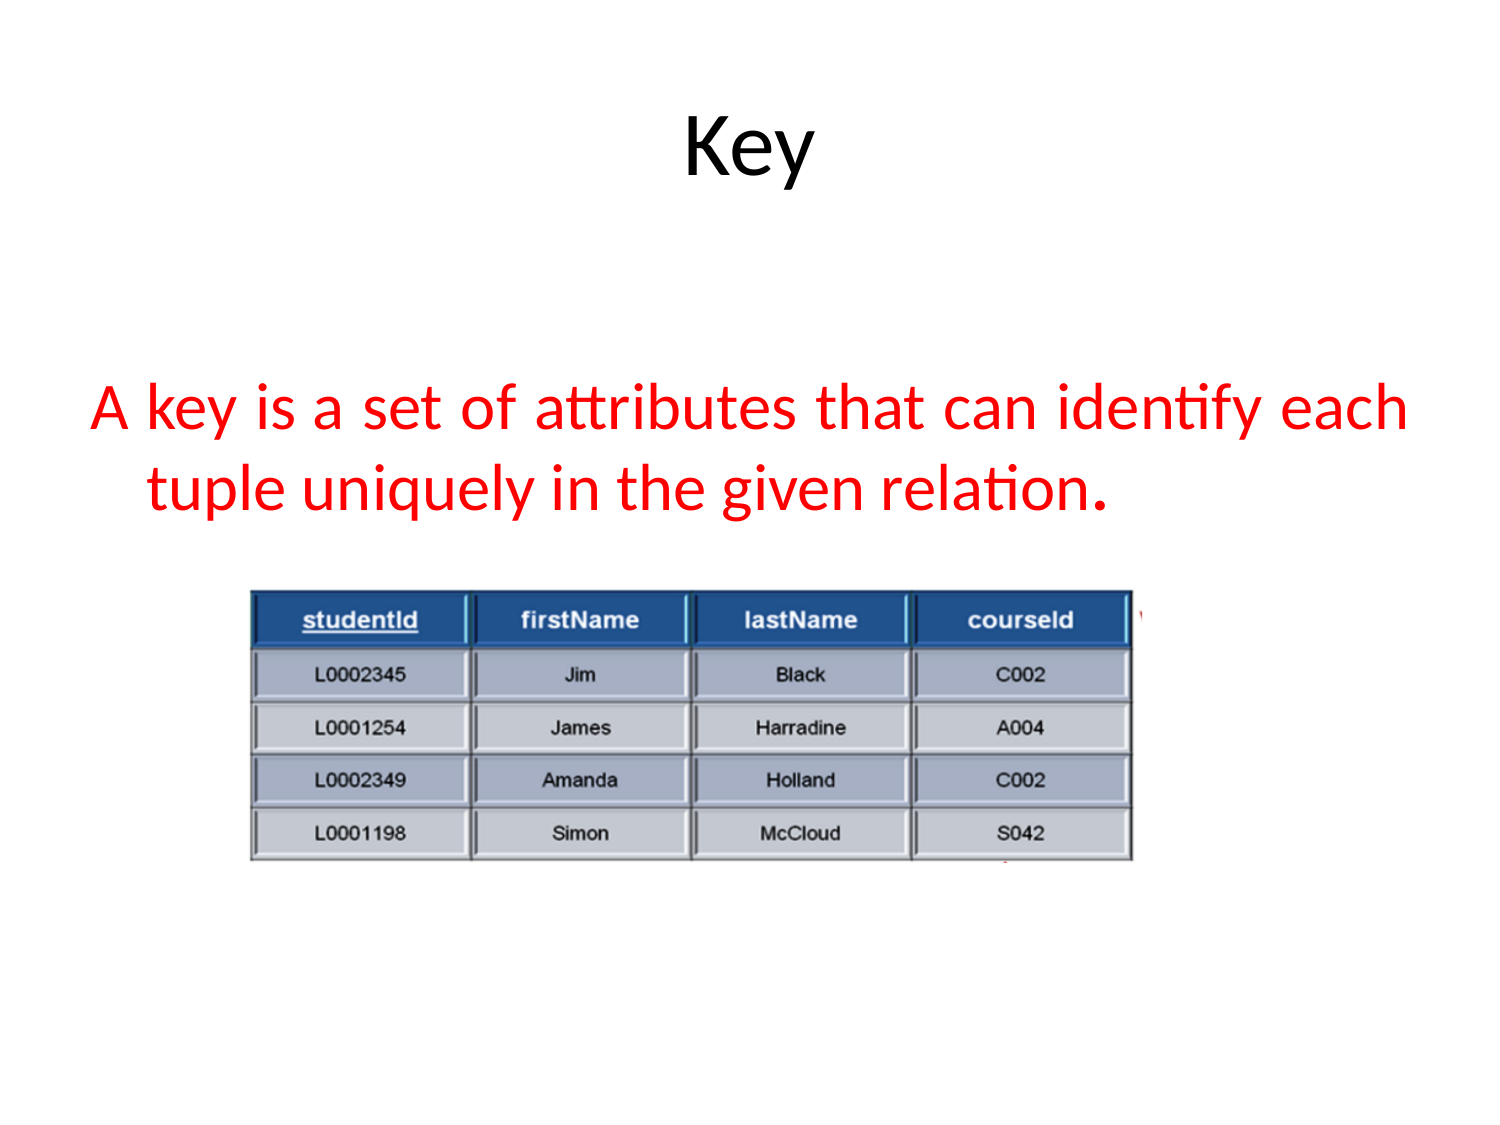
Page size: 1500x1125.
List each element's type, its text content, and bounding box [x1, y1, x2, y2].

list A key is a set of attributes that can identify each tuple uniquely in the given relation. [75, 262, 1425, 1005]
picture [212, 562, 1143, 863]
title Key [75, 45, 1425, 233]
